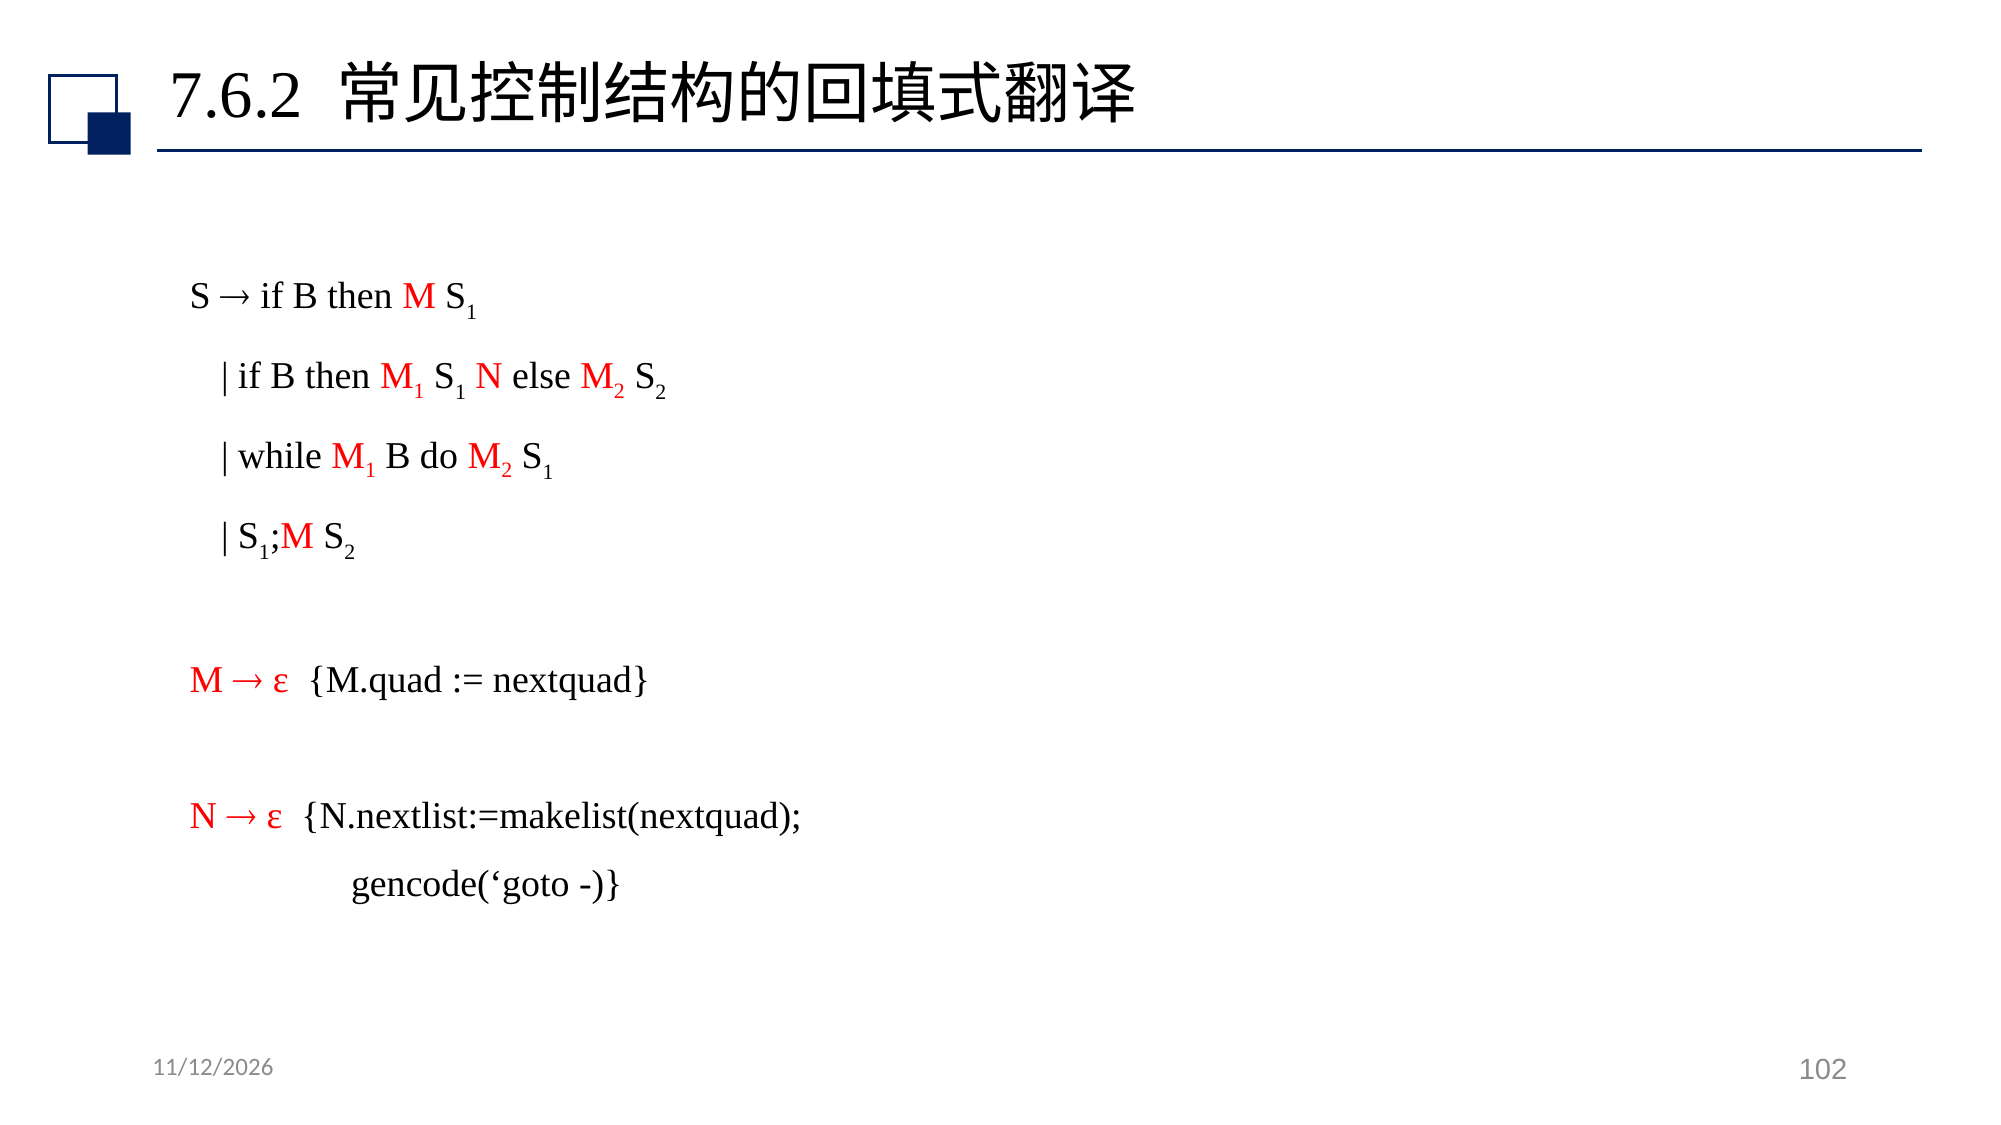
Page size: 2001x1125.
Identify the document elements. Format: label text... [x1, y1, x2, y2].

list S  if B then M S1 | if B then M1 S1 N else M2 S2 | while M1 B do M2 S1 | S1;M S2 M  ε {M.quad := nextquad} N  ε {N.nextlist:=makelist(nextquad); gencode(‘goto -)} [174, 236, 1780, 914]
slide_number 102 [1412, 1042, 1863, 1103]
title 7.6.2 常见控制结构的回填式翻译 [154, 50, 1880, 143]
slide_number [137, 1042, 588, 1103]
